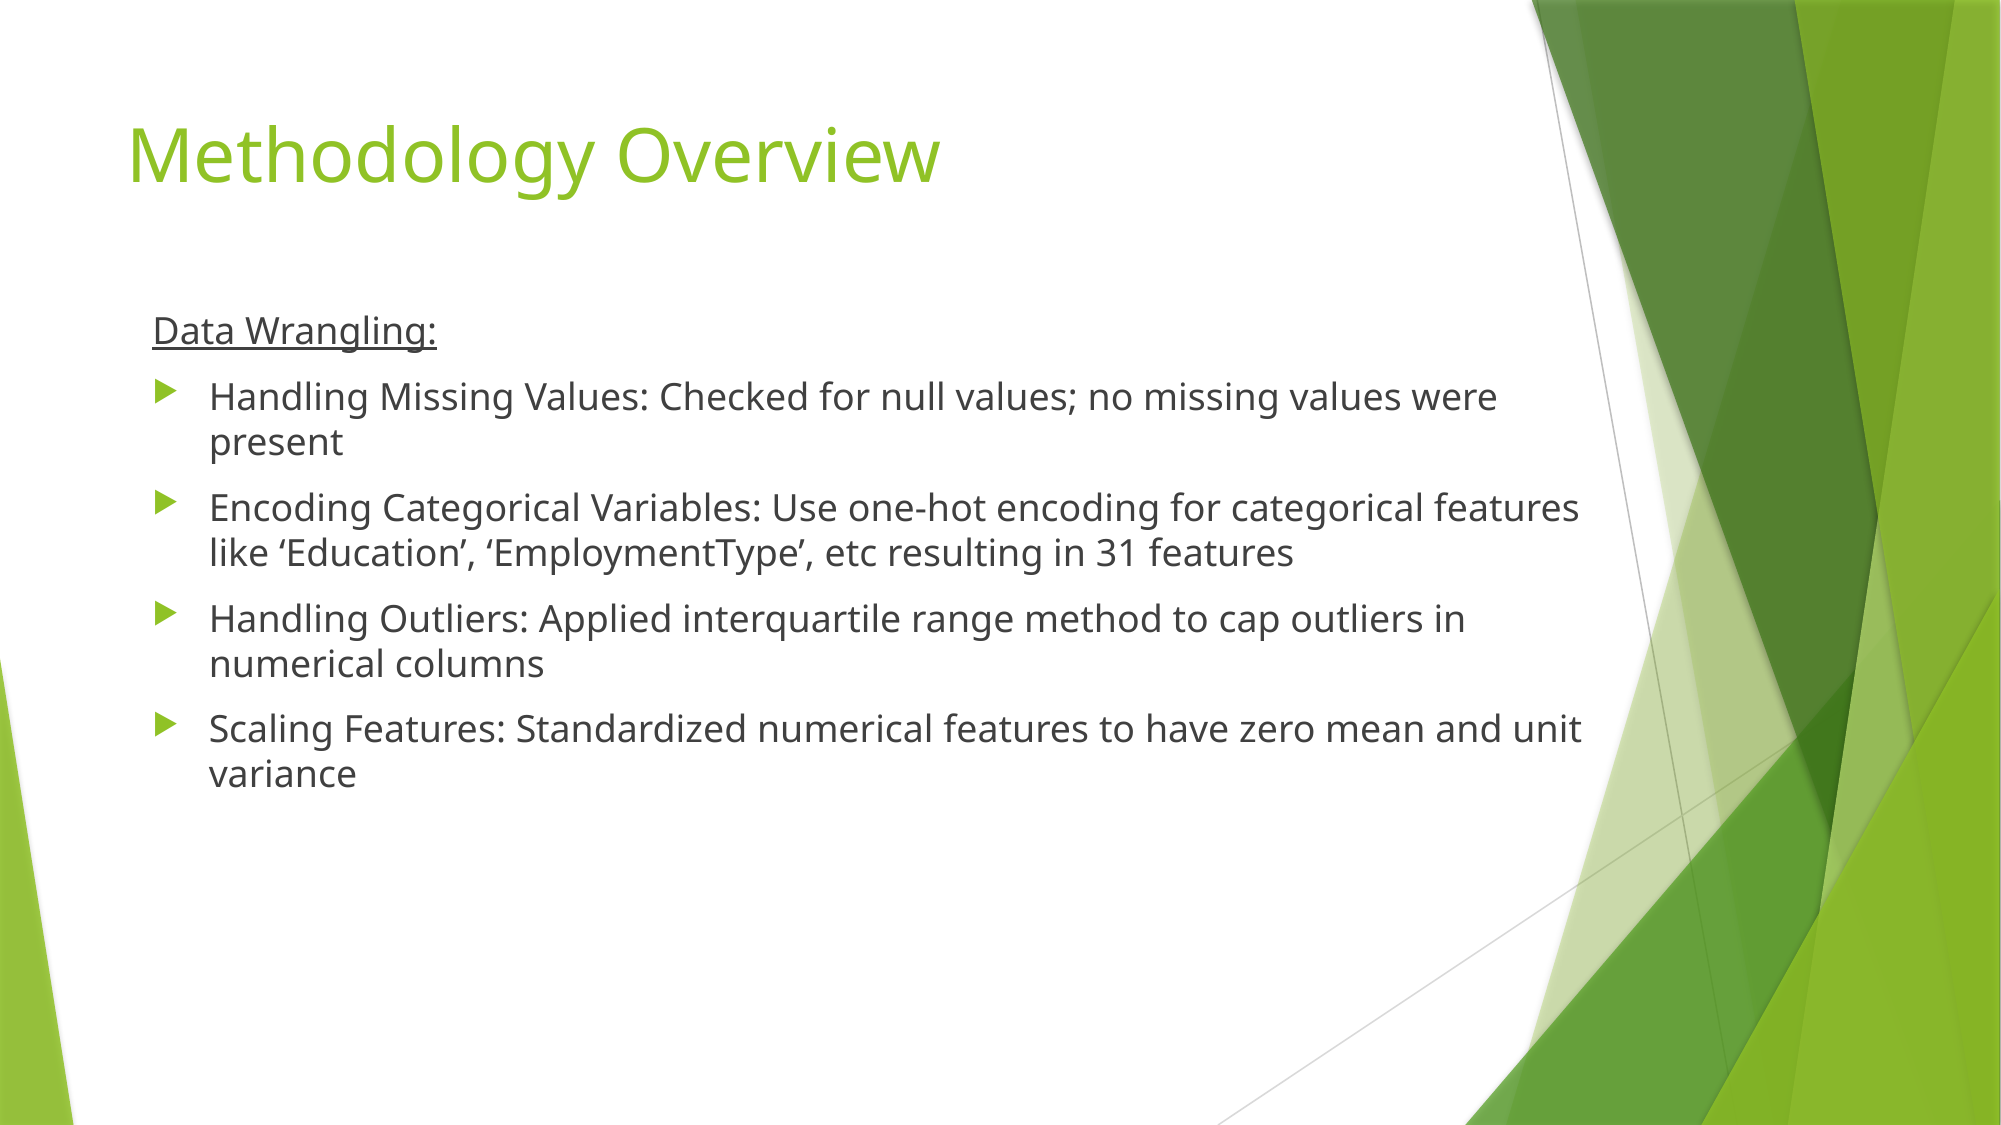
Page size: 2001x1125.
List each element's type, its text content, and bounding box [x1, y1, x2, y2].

list Data Wrangling: Handling Missing Values: Checked for null values; no missing values were present Encoding Categorical Variables: Use one-hot encoding for categorical features like ‘Education’, ‘EmploymentType’, etc resulting in 31 features Handling Outliers: Applied interquartile range method to cap outliers in numerical columns Scaling Features: Standardized numerical features to have zero mean and unit variance [137, 299, 1599, 1066]
title Methodology Overview [111, 99, 1522, 317]
